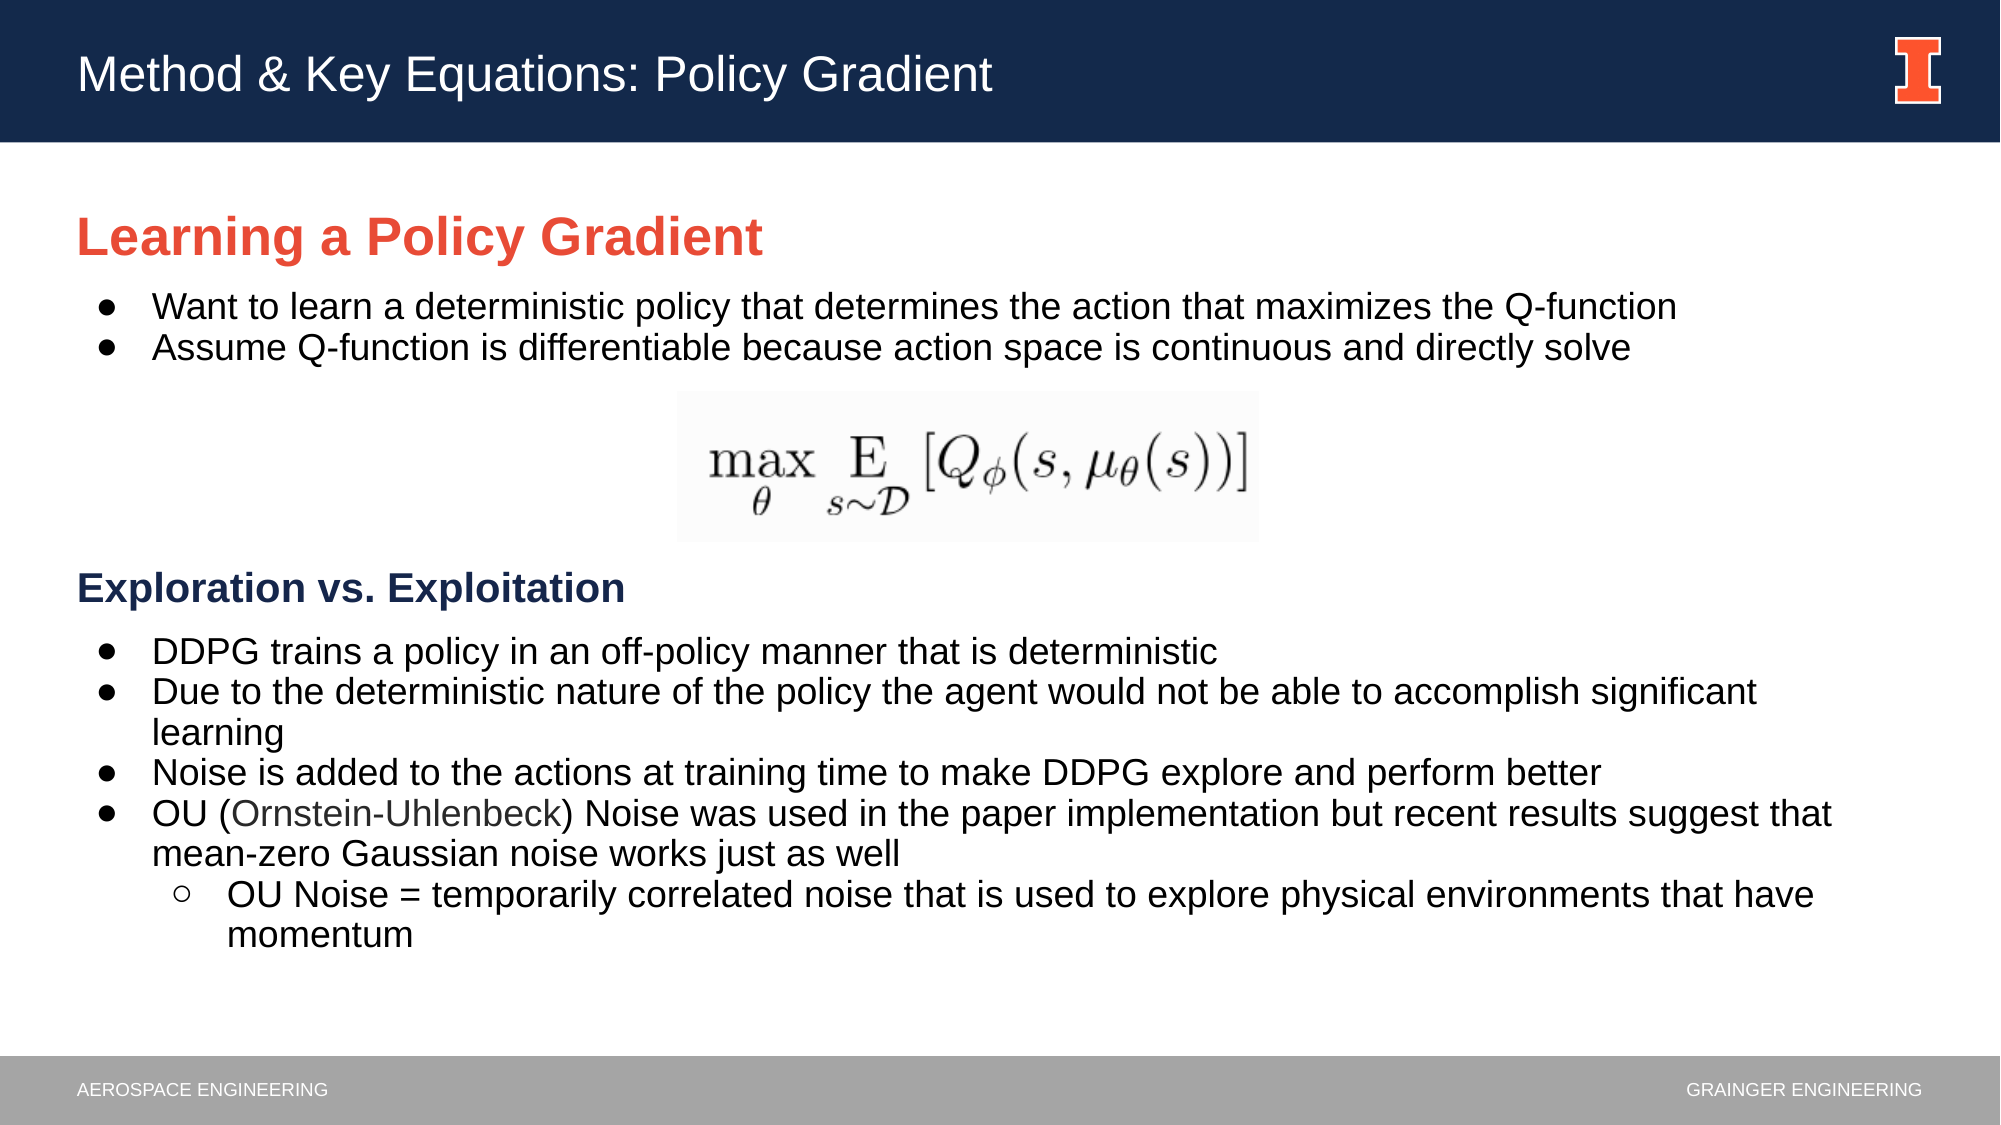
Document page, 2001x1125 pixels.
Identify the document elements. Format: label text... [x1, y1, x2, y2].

list Learning a Policy Gradient Want to learn a deterministic policy that determines the action that maximizes the Q-function Assume Q-function is differentiable because action space is continuous and directly solve Exploration vs. Exploitation DDPG trains a policy in an off-policy manner that is deterministic Due to the deterministic nature of the policy the agent would not be able to accomplish significant learning Noise is added to the actions at training time to make DDPG explore and perform better OU (Ornstein-Uhlenbeck) Noise was used in the paper implementation but recent results suggest that mean-zero Gaussian noise works just as well OU Noise = temporarily correlated noise that is used to explore physical environments that have momentum [61, 193, 1896, 510]
picture [677, 391, 1259, 542]
text_box [0, 1056, 2000, 1125]
text_box AEROSPACE ENGINEERING [61, 1070, 1373, 1108]
text_box Method & Key Equations: Policy Gradient [61, 33, 1852, 109]
picture [1895, 37, 1942, 104]
text_box GRAINGER ENGINEERING [1531, 1070, 1938, 1108]
text_box [0, 0, 2000, 143]
